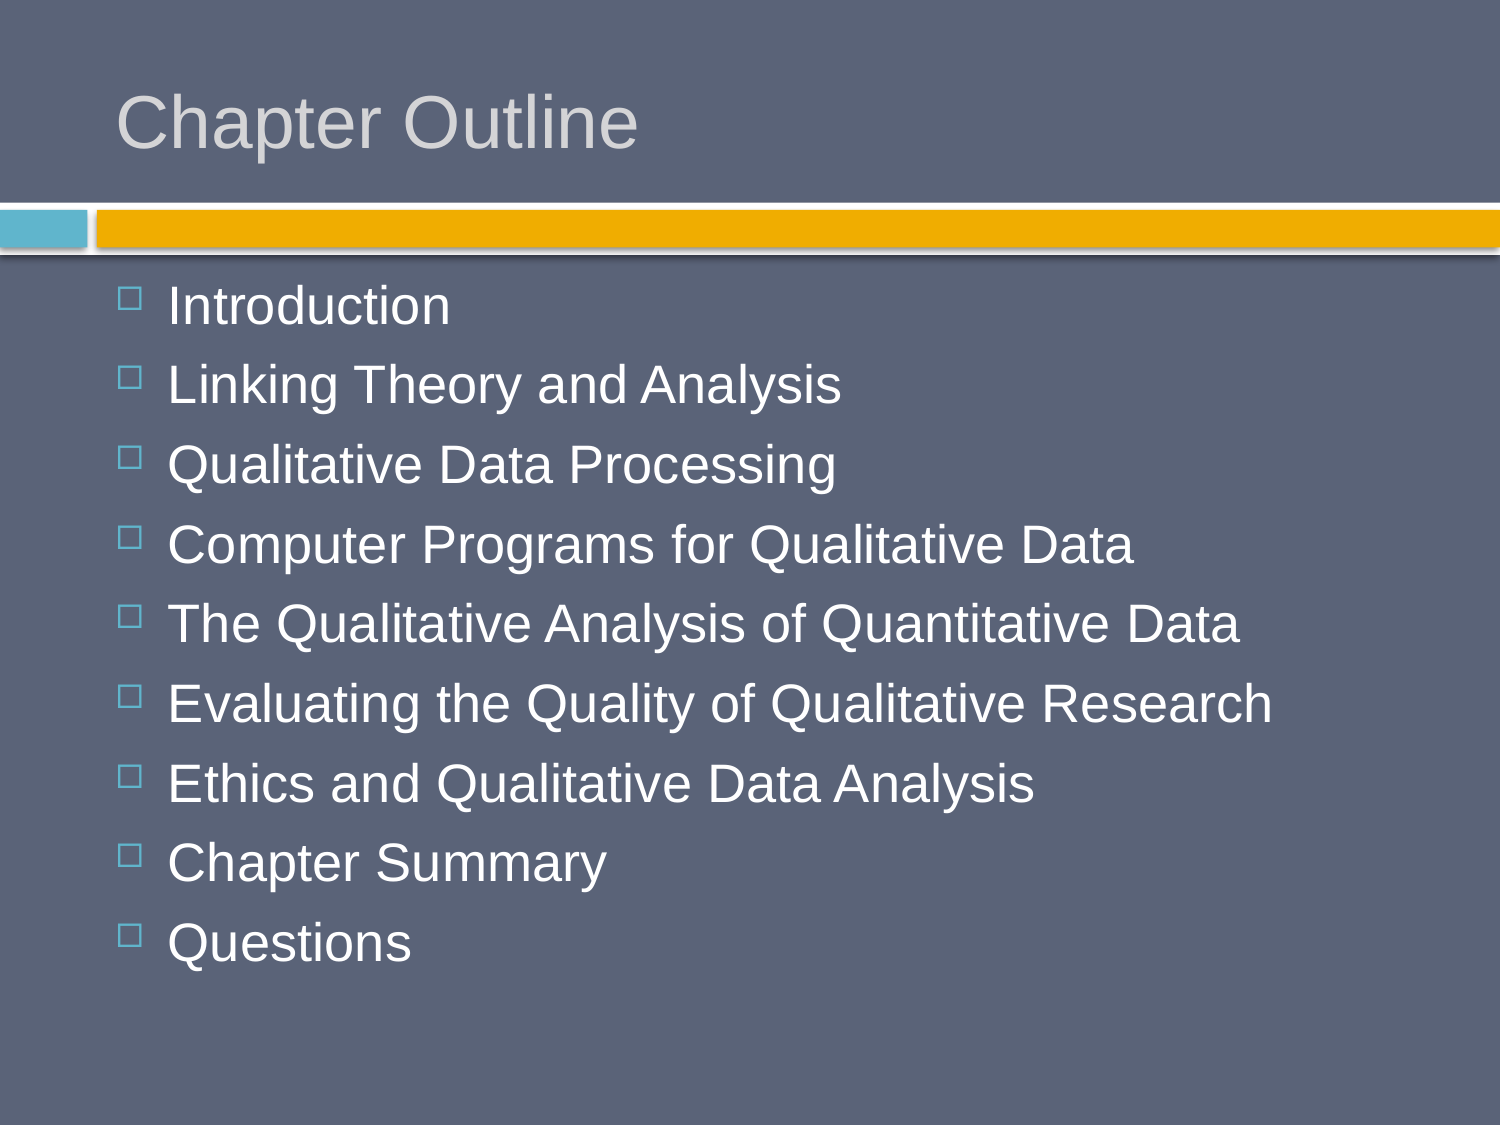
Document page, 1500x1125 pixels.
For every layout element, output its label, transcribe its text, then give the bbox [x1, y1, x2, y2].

title Chapter Outline [100, 37, 1439, 201]
list Introduction Linking Theory and Analysis Qualitative Data Processing Computer Programs for Qualitative Data The Qualitative Analysis of Quantitative Data Evaluating the Quality of Qualitative Research Ethics and Qualitative Data Analysis Chapter Summary Questions [100, 262, 1439, 1001]
